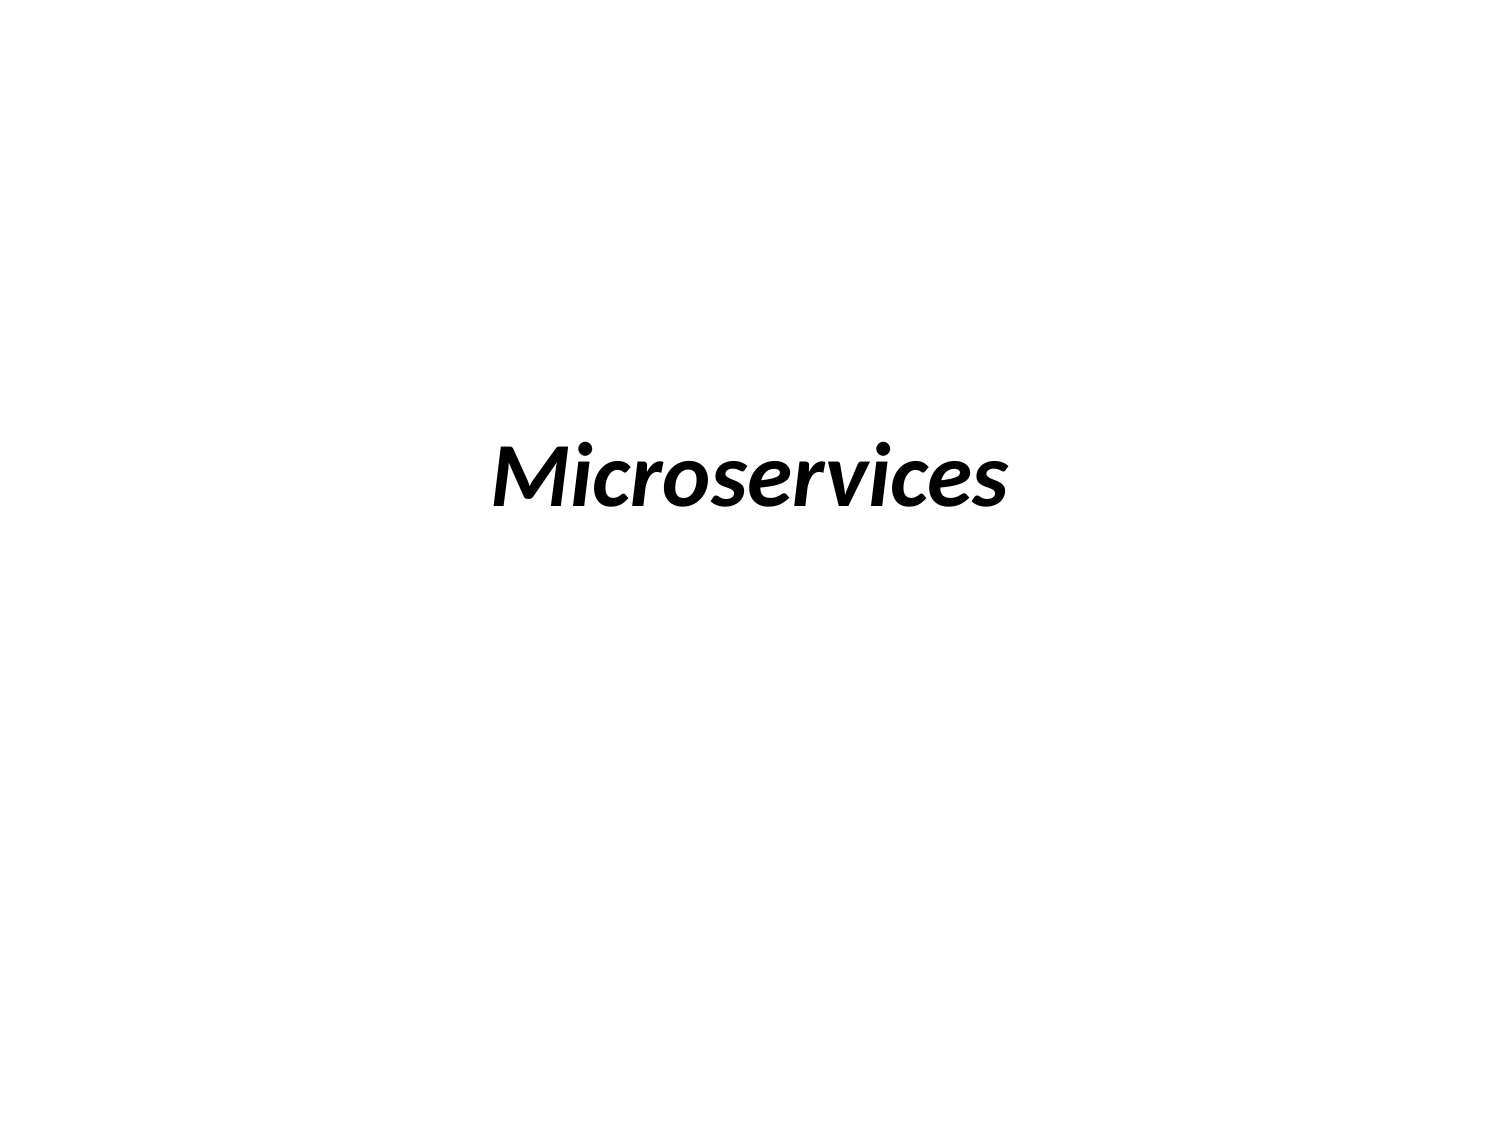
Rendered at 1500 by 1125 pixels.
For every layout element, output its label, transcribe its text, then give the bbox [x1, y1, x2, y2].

title Microservices [112, 349, 1388, 591]
